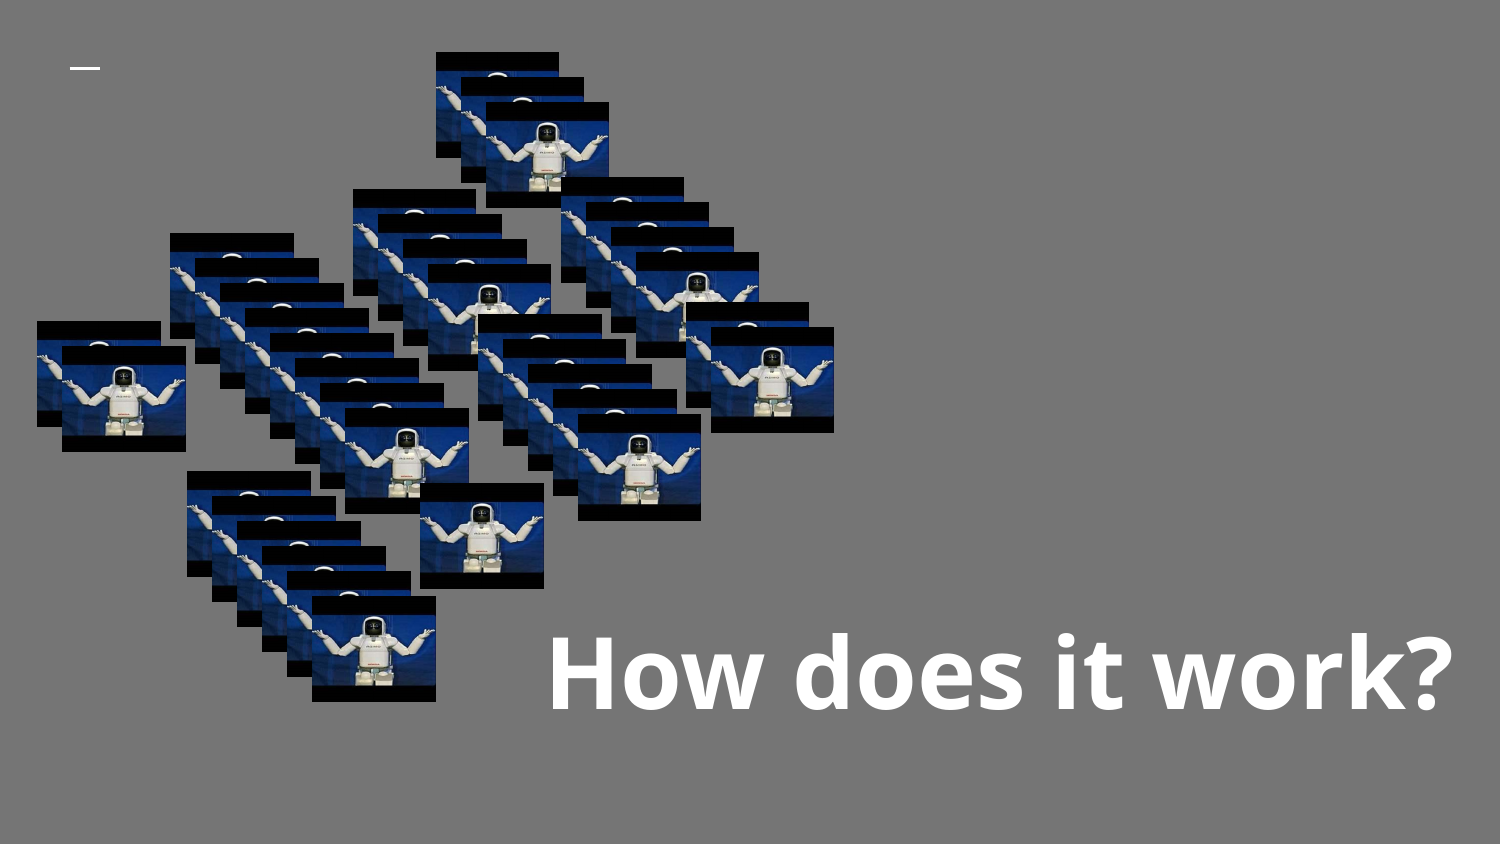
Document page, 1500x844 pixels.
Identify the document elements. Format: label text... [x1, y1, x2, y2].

title How does it work? [528, 354, 1500, 844]
picture [37, 320, 186, 452]
picture [187, 470, 436, 702]
picture [352, 189, 702, 521]
picture [435, 52, 835, 433]
picture [170, 233, 544, 590]
